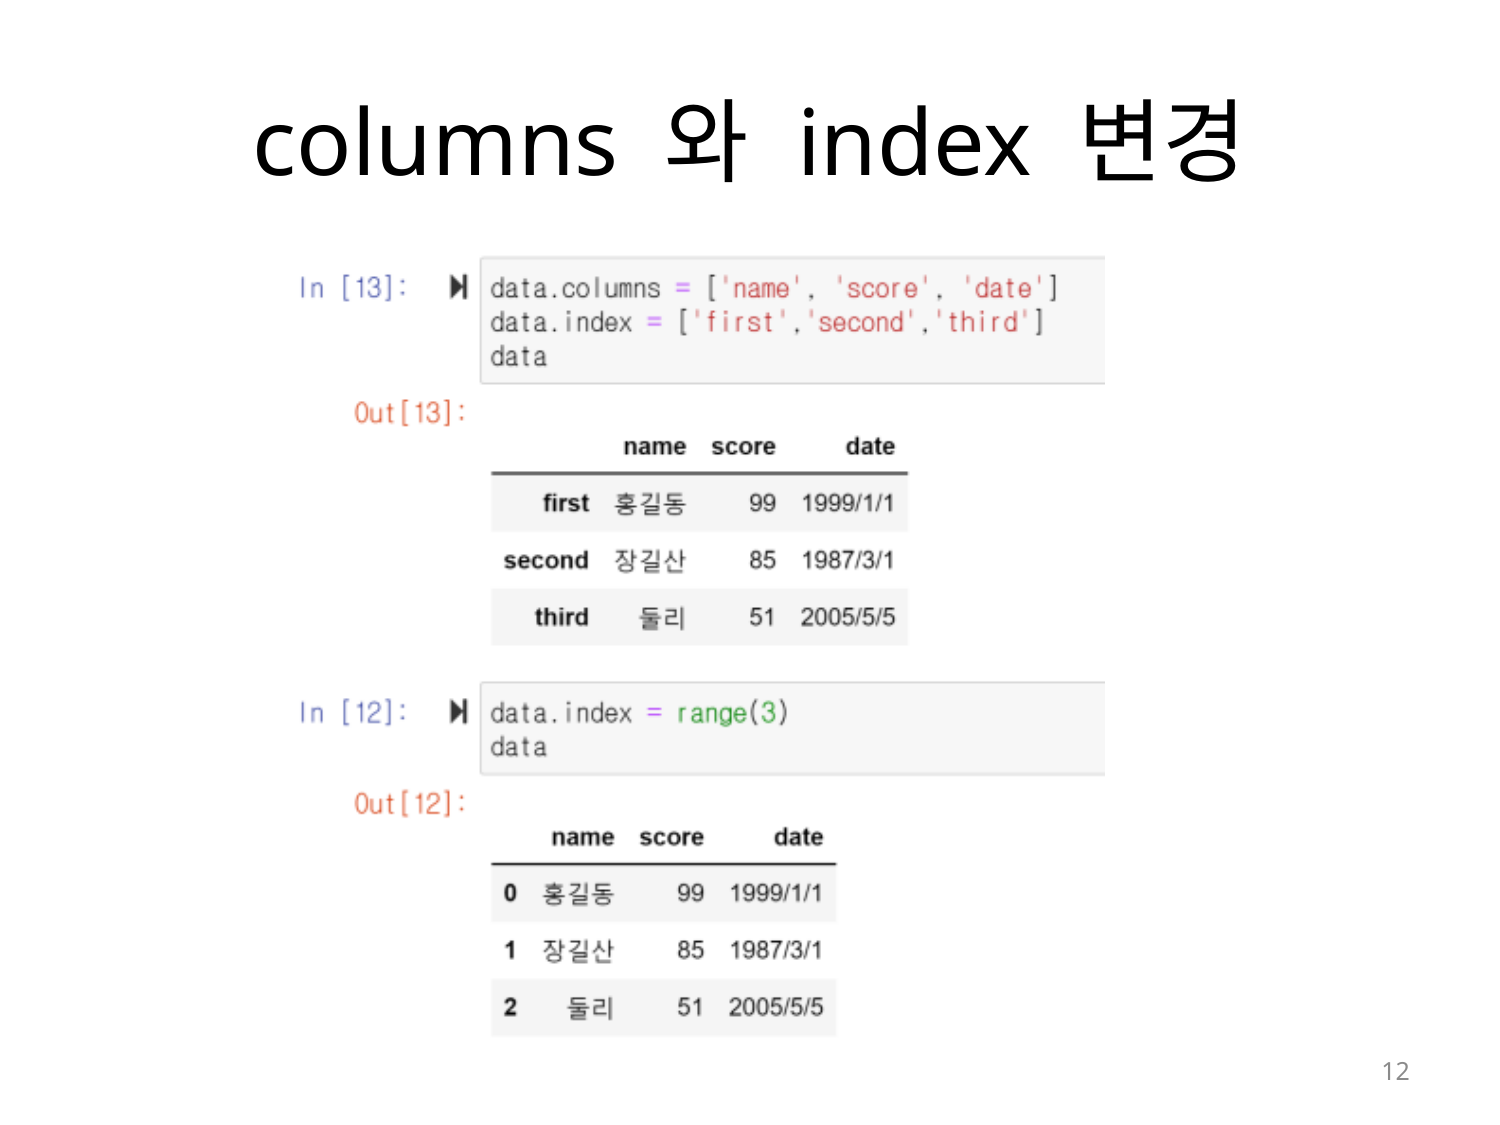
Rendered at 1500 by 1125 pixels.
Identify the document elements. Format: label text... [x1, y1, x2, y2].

picture [270, 243, 1105, 1047]
title columns 와 index 변경 [75, 45, 1425, 233]
slide_number 12 [1074, 1042, 1425, 1103]
